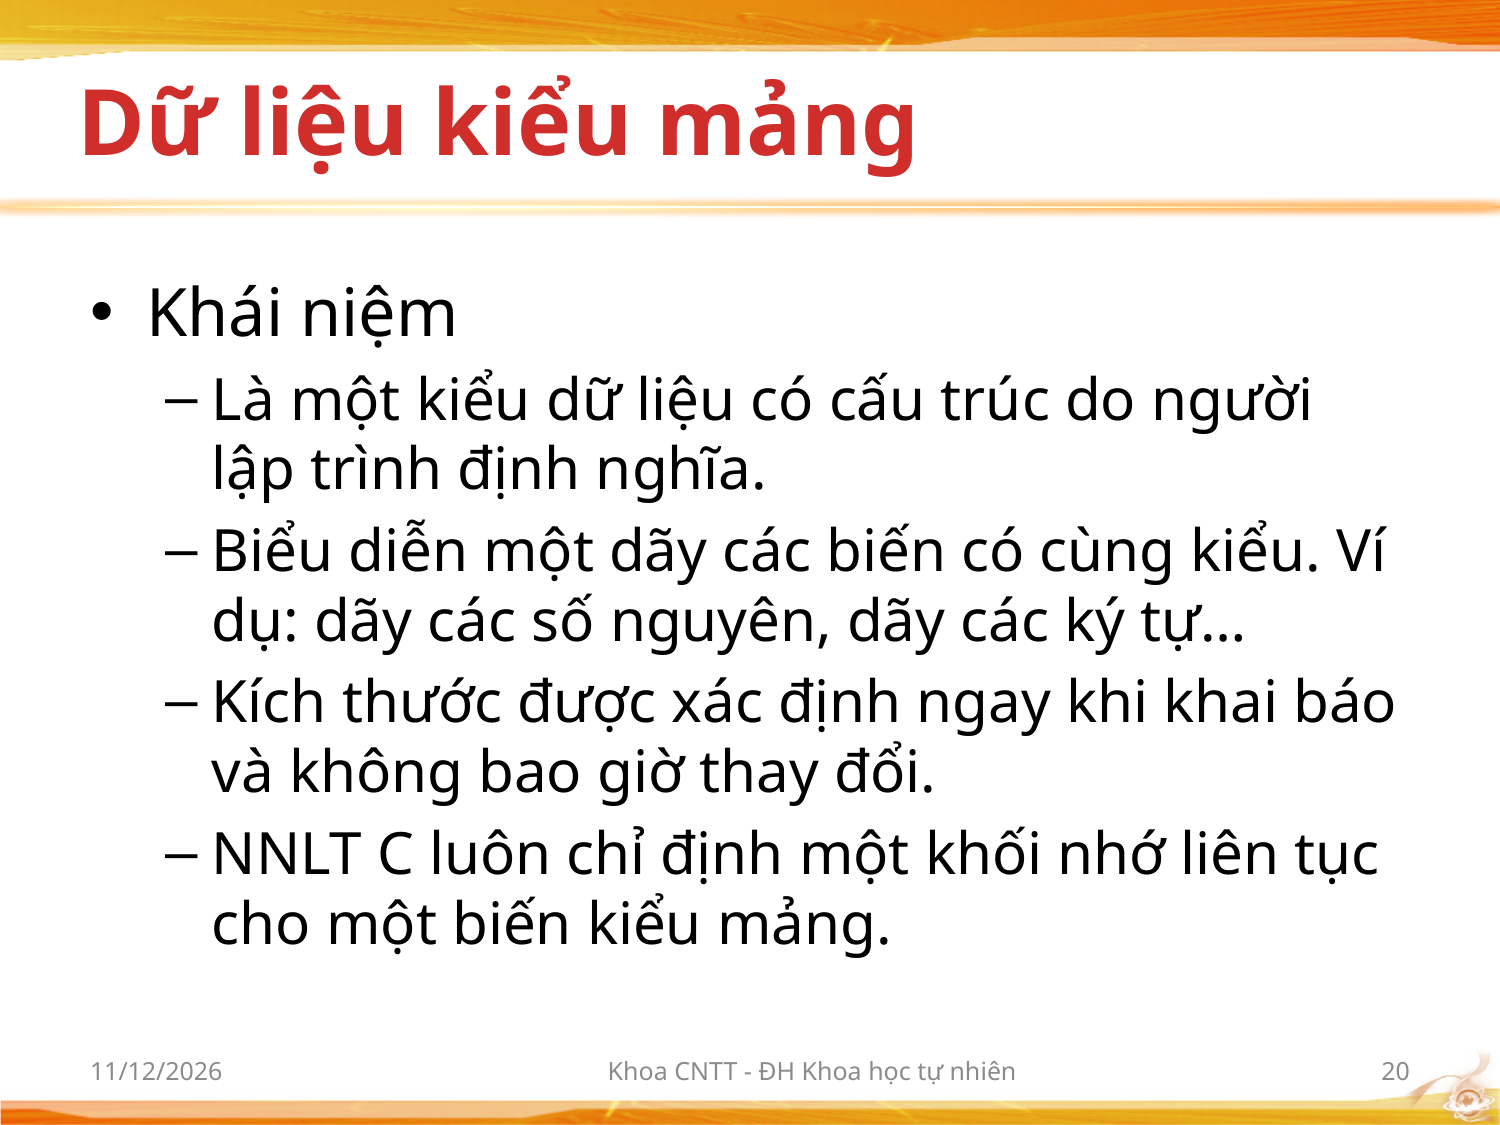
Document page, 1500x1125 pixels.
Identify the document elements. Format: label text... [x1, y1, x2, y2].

footer Khoa CNTT - ĐH Khoa học tự nhiên [312, 1042, 1313, 1103]
title Dữ liệu kiểu mảng [62, 24, 1475, 213]
slide_number 20 [1337, 1042, 1425, 1103]
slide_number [75, 1042, 238, 1103]
picture [0, 0, 1500, 63]
picture [2, 1088, 1399, 1124]
list Khái niệm Là một kiểu dữ liệu có cấu trúc do người lập trình định nghĩa. Biểu diễn một dãy các biến có cùng kiểu. Ví dụ: dãy các số nguyên, dãy các ký tự… Kích thước được xác định ngay khi khai báo và không bao giờ thay đổi. NNLT C luôn chỉ định một khối nhớ liên tục cho một biến kiểu mảng. [75, 262, 1425, 1005]
